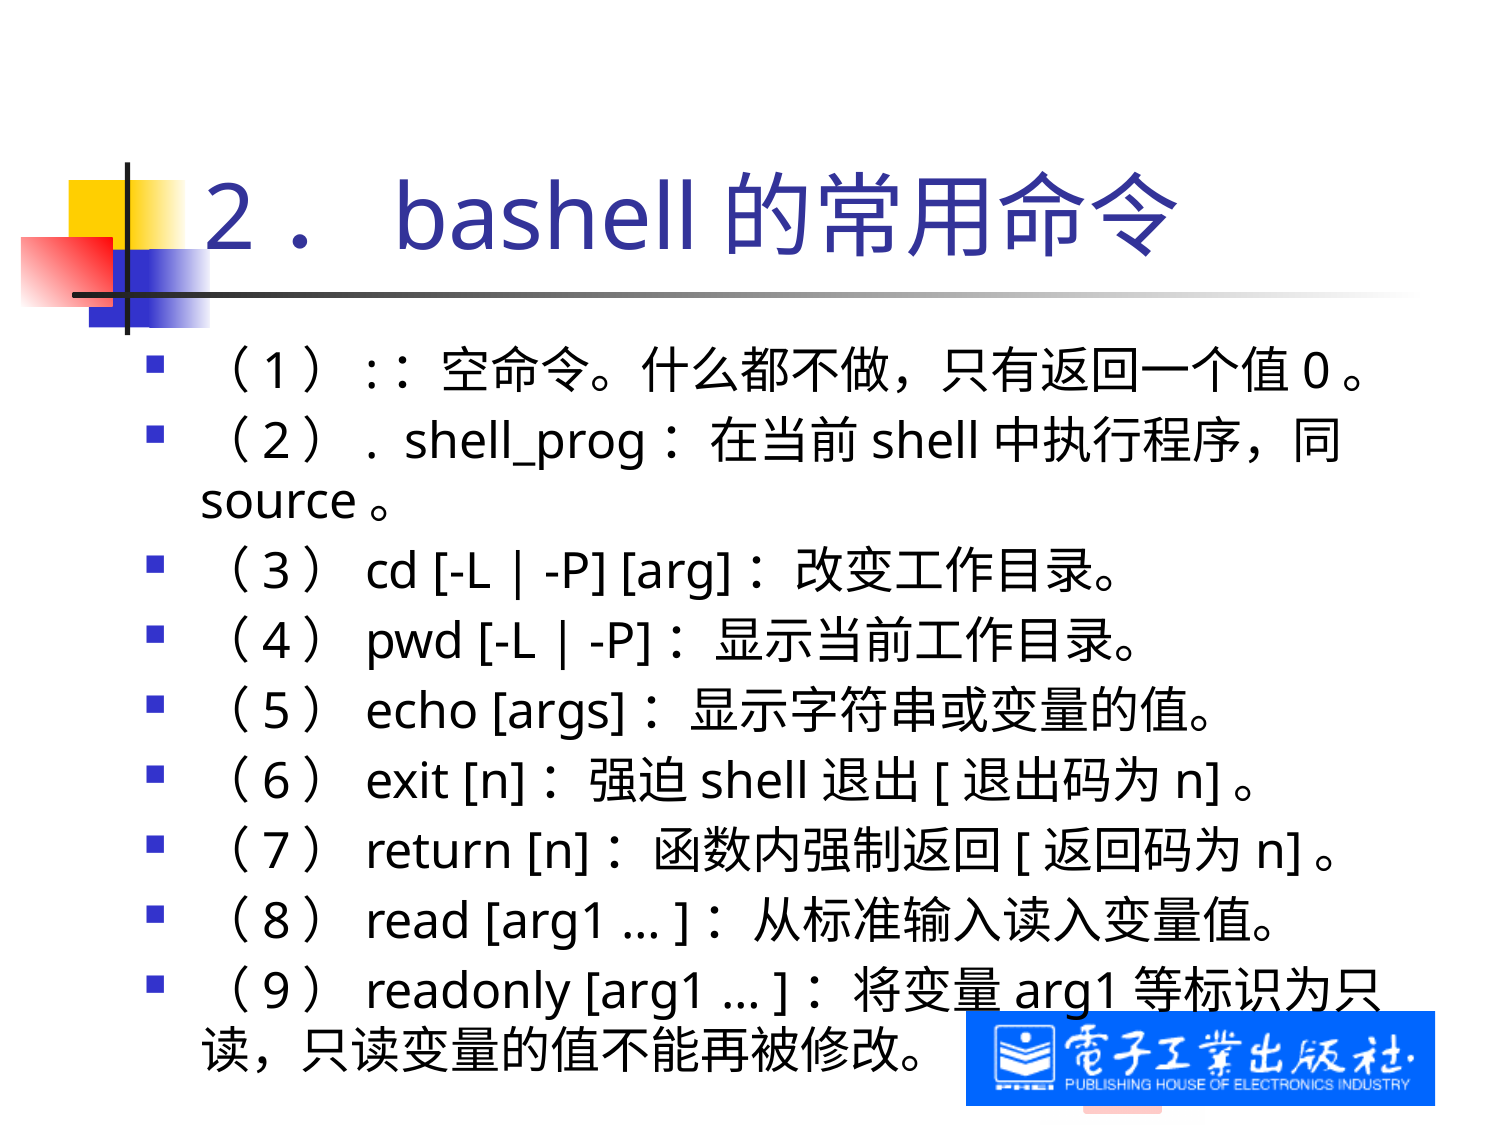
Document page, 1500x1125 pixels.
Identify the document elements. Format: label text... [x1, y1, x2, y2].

picture [966, 1010, 1436, 1125]
title 2．bashell的常用命令 [188, 34, 1468, 276]
list （1）:：空命令。什么都不做，只有返回一个值0。 （2）. shell_prog：在当前shell中执行程序，同source。 （3）cd [-L | -P] [arg]：改变工作目录。 （4）pwd [-L | -P]：显示当前工作目录。 （5）echo [args]：显示字符串或变量的值。 （6）exit [n]：强迫shell退出[退出码为n]。 （7）return [n]：函数内强制返回[返回码为n]。 （8）read [arg1 … ]：从标准输入读入变量值。 （9）readonly [arg1 … ]：将变量arg1等标识为只读，只读变量的值不能再被修改。 [128, 330, 1470, 1007]
